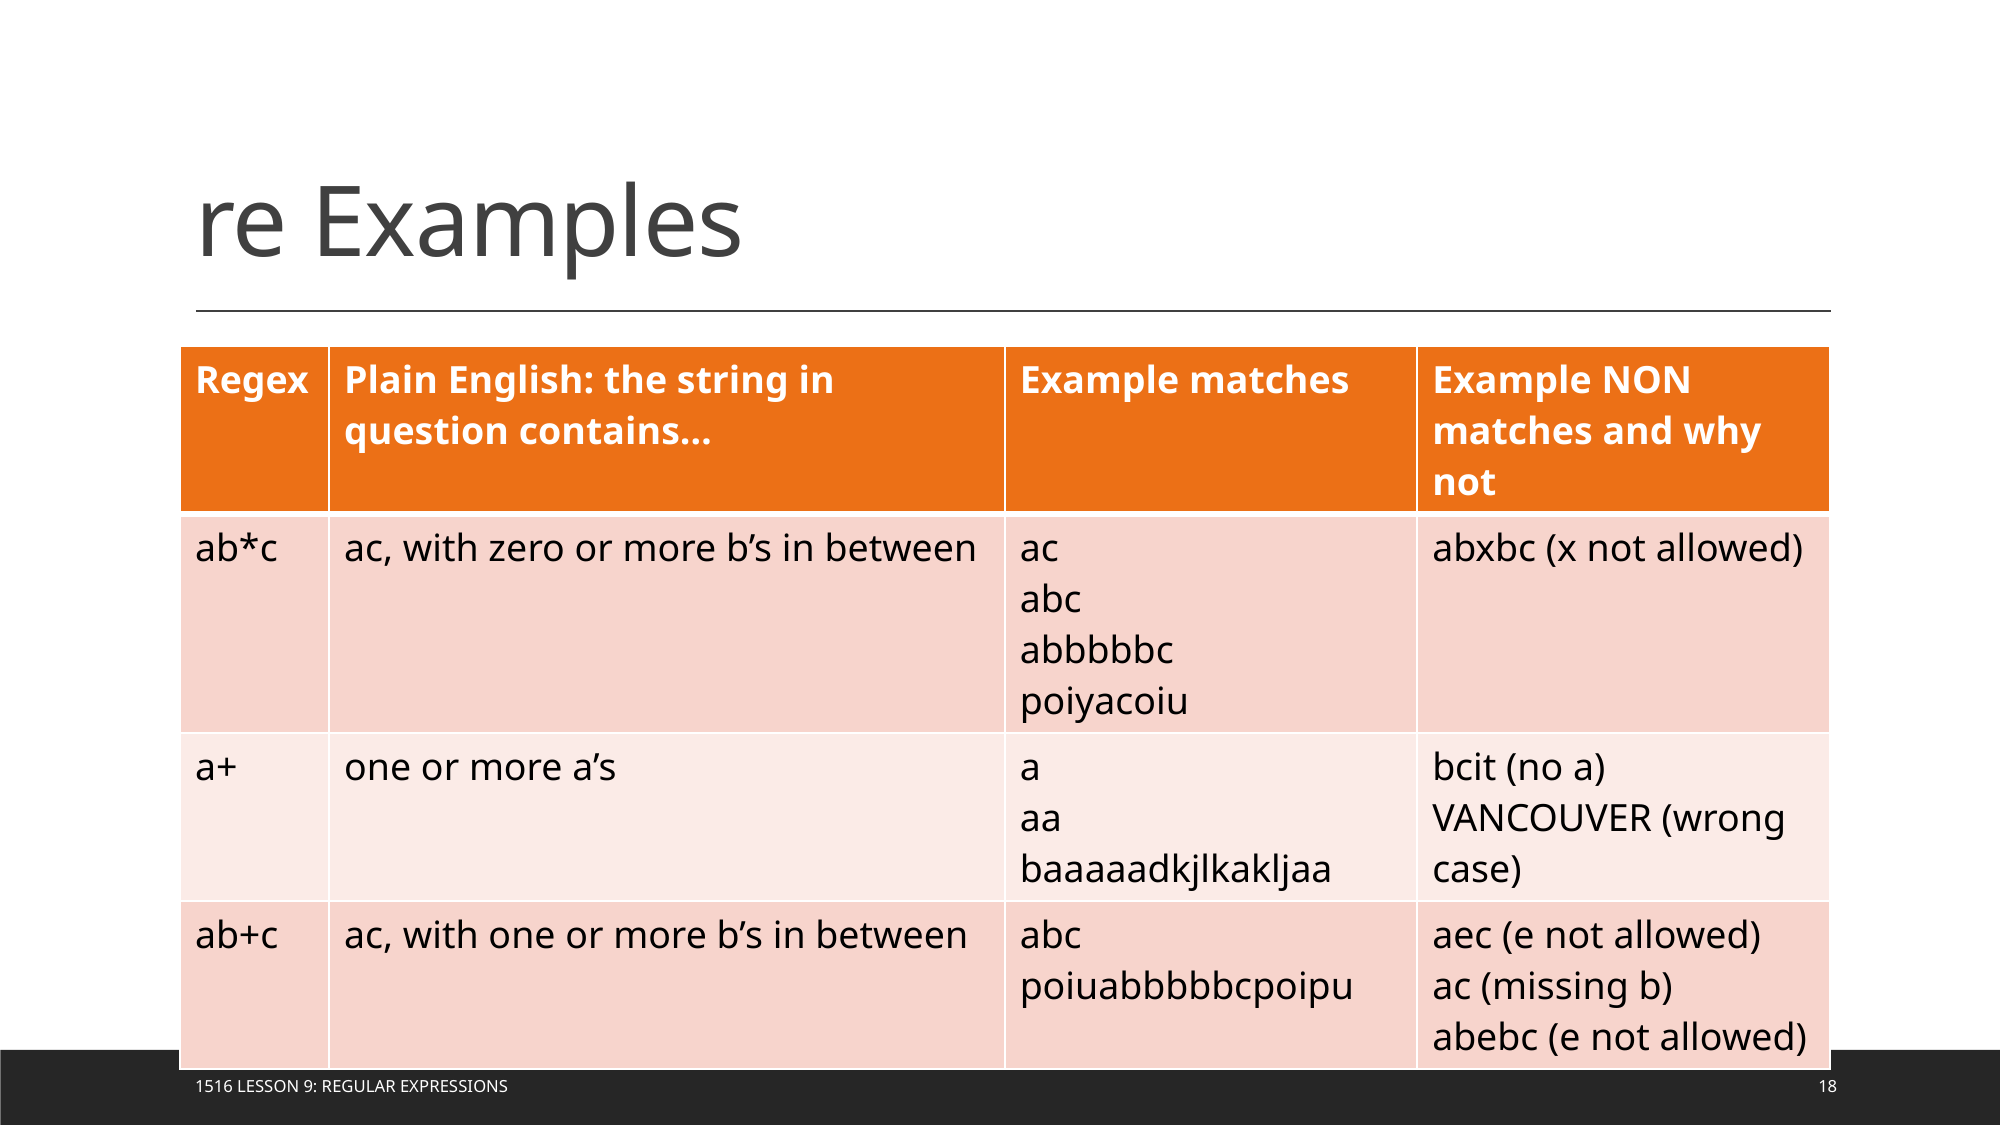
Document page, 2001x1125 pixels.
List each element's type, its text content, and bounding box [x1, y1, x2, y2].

table_cell abxbc (x not allowed) [1418, 517, 1829, 732]
table_header Example matches [1006, 347, 1416, 511]
table_cell bcit (no a) VANCOUVER (wrong case) [1418, 734, 1829, 900]
footer 1516 Lesson 9: Regular Expressions [180, 1057, 1299, 1118]
title re Examples [180, 47, 1830, 285]
table_cell ac, with one or more b’s in between [330, 902, 1004, 1057]
table_cell ac abc abbbbbc poiyacoiu [1006, 517, 1416, 732]
table_header Plain English: the string in question contains… [330, 347, 1004, 511]
table_cell abc poiuabbbbbcpoipu [1006, 902, 1416, 1068]
table_cell ab+c [181, 902, 328, 1057]
table_cell ac, with zero or more b’s in between [330, 517, 1004, 732]
table_cell aec (e not allowed) ac (missing b) abebc (e not allowed) [1418, 902, 1829, 1068]
slide_number 18 [1803, 1057, 1932, 1118]
table_cell one or more a’s [330, 734, 1004, 900]
table_header Regex [181, 347, 328, 511]
table_cell ab*c [181, 517, 328, 732]
table_cell a aa baaaaadkjlkakljaa [1006, 734, 1416, 900]
table_header Example NON matches and why not [1418, 347, 1829, 511]
table_cell a+ [181, 734, 328, 900]
